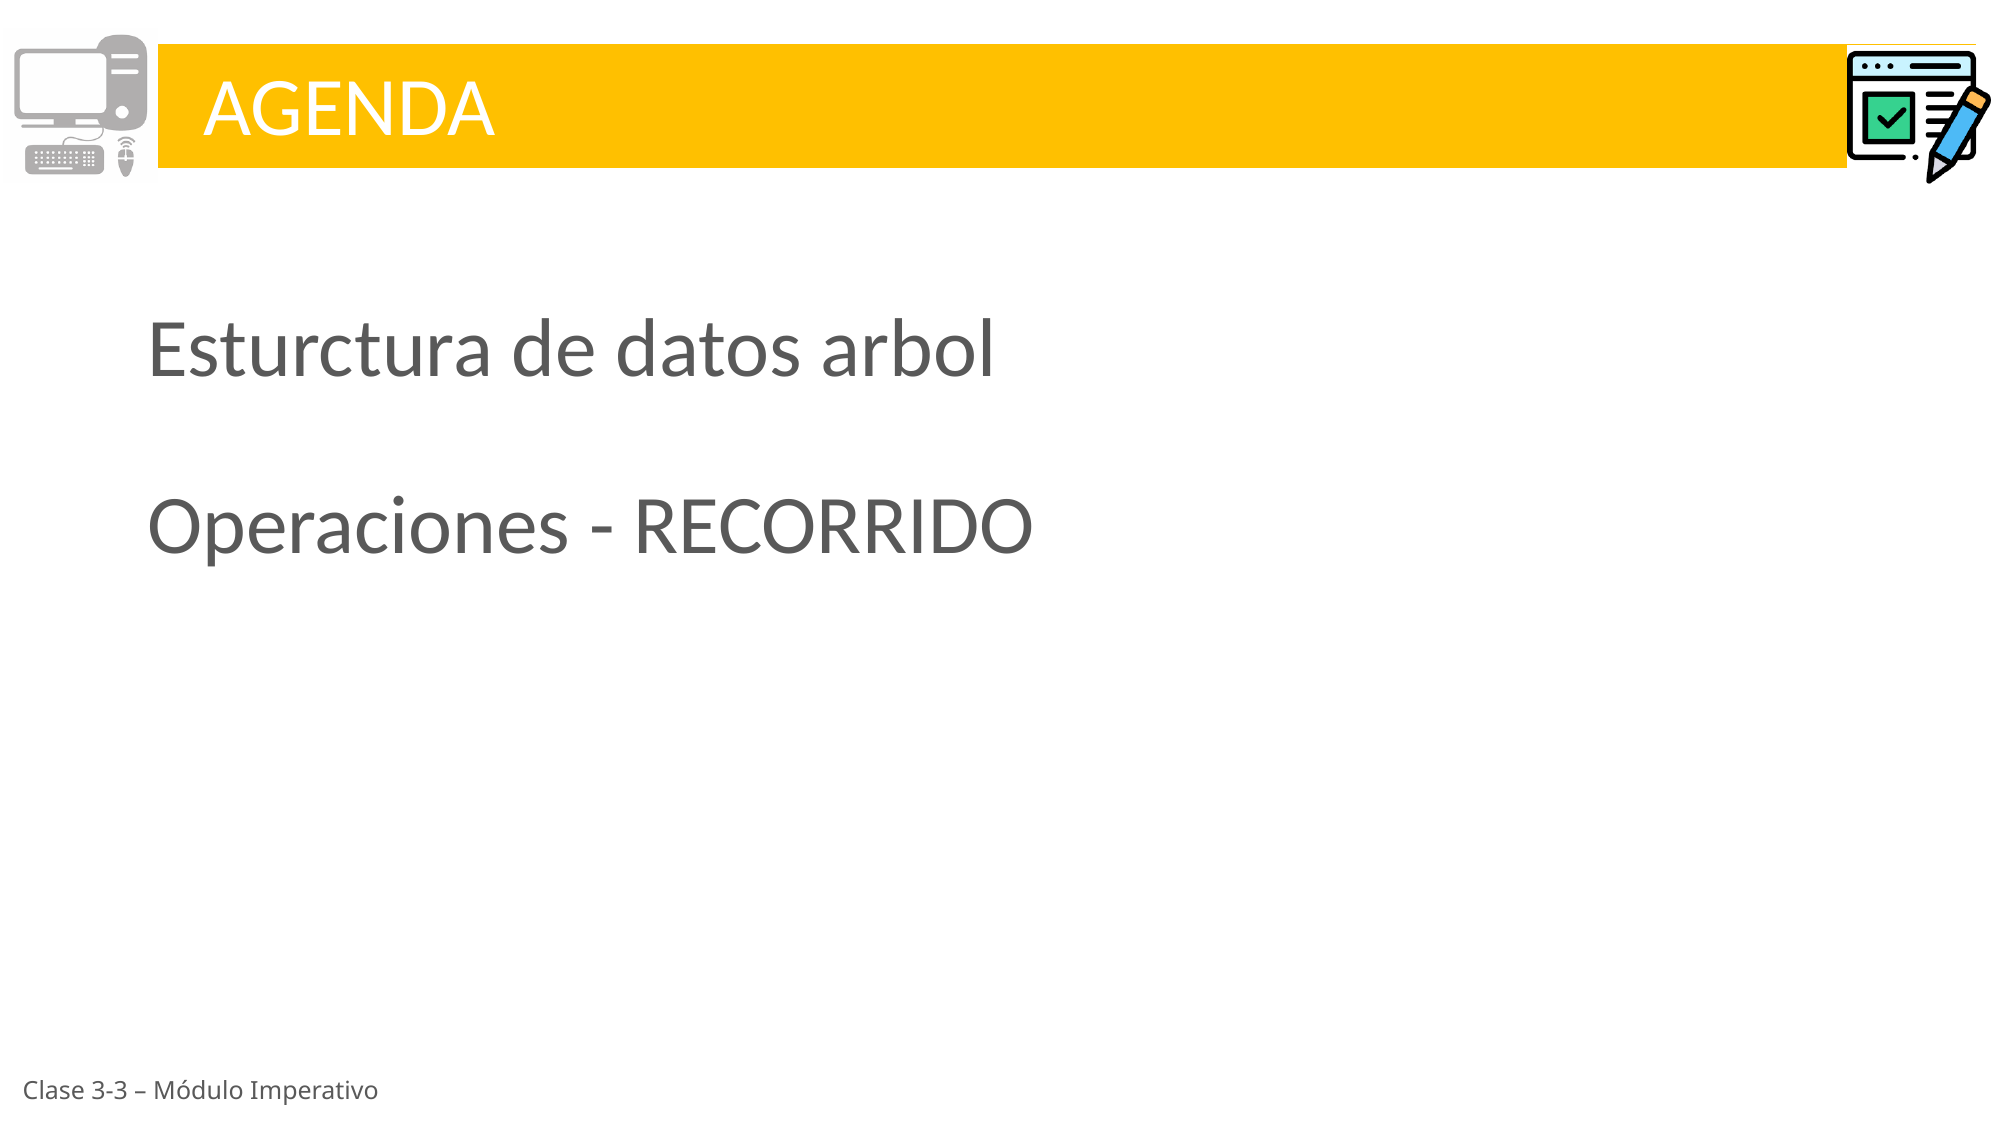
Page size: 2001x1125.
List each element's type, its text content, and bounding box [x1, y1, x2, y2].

text_box Operaciones - RECORRIDO [132, 462, 1177, 578]
text_box AGENDA [188, 44, 515, 160]
text_box [163, 45, 1844, 167]
picture [1846, 44, 1992, 190]
picture [3, 28, 158, 183]
text_box Clase 3-3 – Módulo Imperativo [7, 1060, 481, 1118]
text_box Esturctura de datos arbol [132, 285, 1177, 401]
